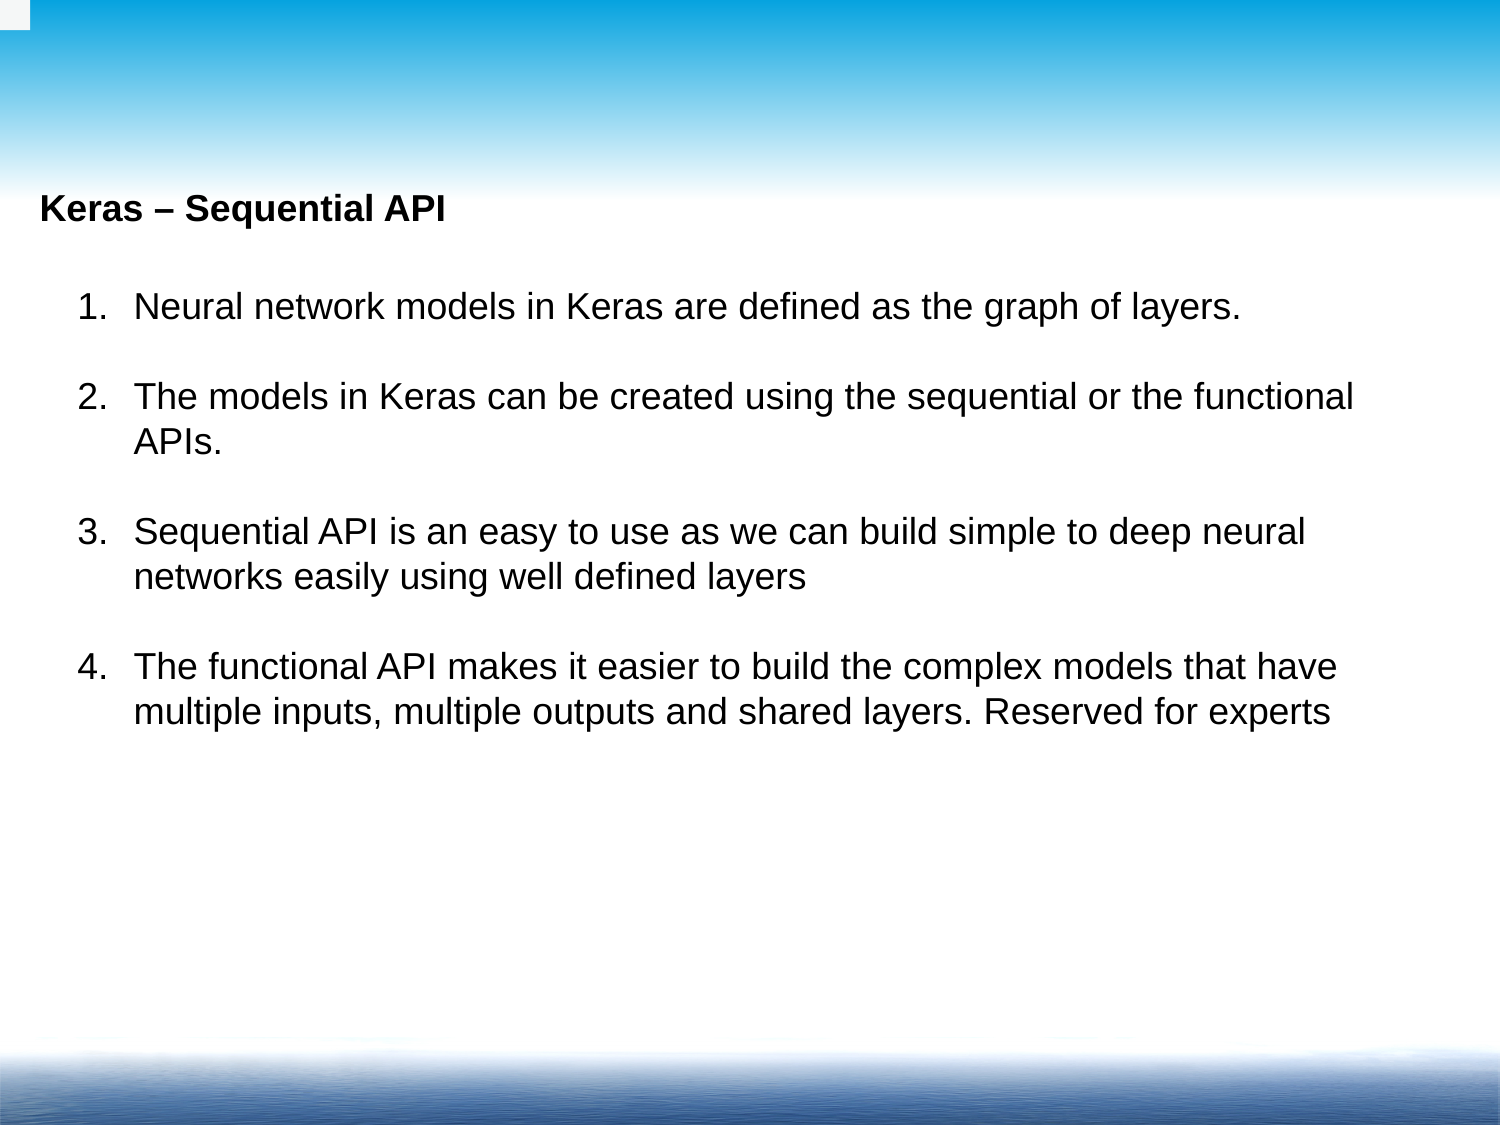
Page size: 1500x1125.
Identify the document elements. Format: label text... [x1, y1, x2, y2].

text_box Neural network models in Keras are defined as the graph of layers. The models in Keras can be created using the sequential or the functional APIs. Sequential API is an easy to use as we can build simple to deep neural networks easily using well defined layers The functional API makes it easier to build the complex models that have multiple inputs, multiple outputs and shared layers. Reserved for experts [62, 274, 1463, 915]
picture [0, 1037, 1500, 1125]
text_box [0, 0, 31, 31]
text_box Keras – Sequential API [24, 176, 1388, 237]
